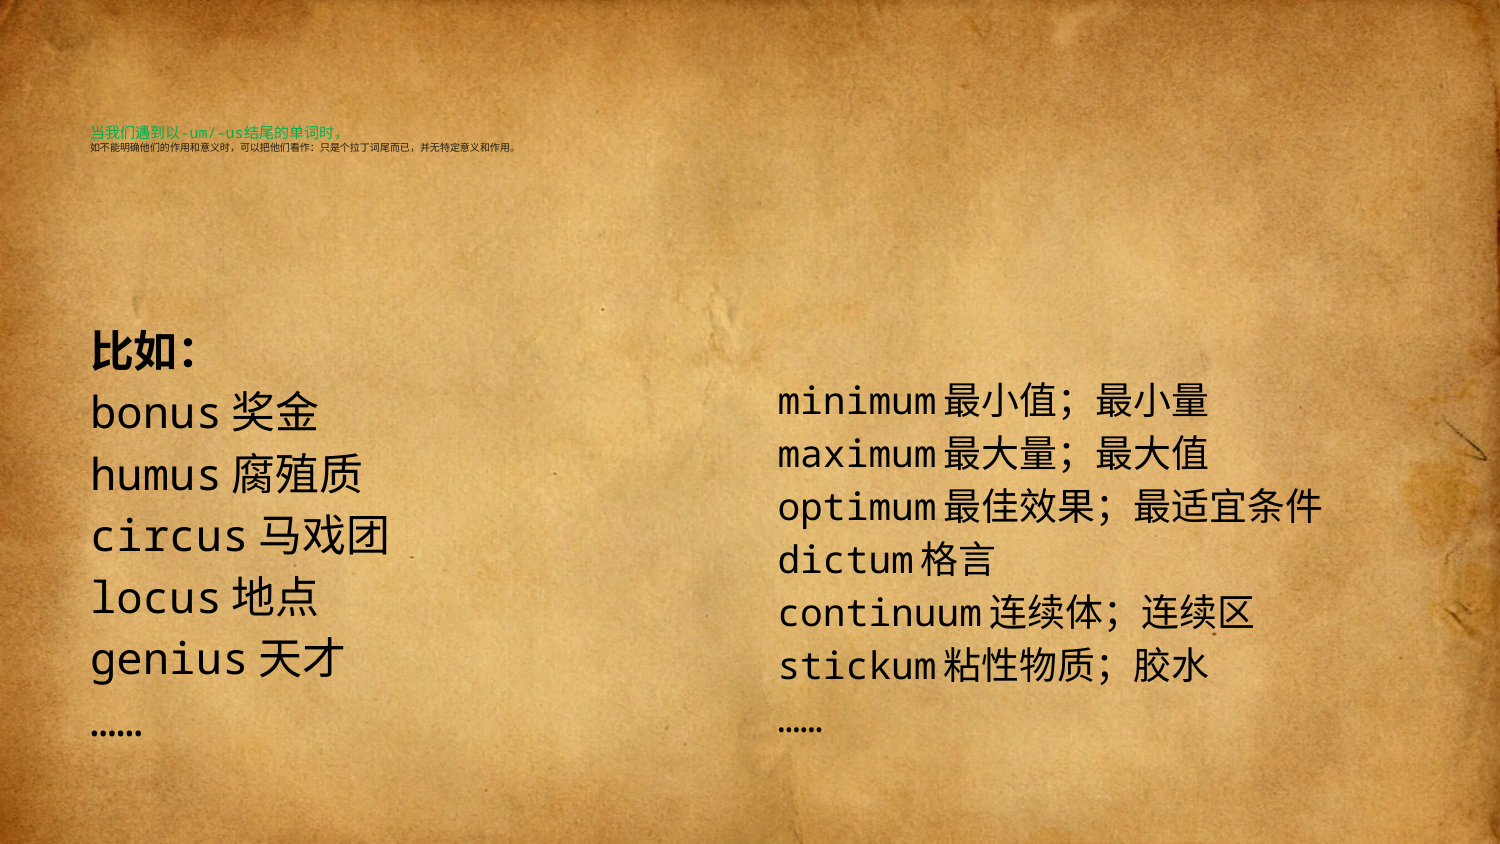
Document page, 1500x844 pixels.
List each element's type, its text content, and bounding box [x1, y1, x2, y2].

list 比如： bonus奖金 humus腐殖质 circus马戏团 locus地点 genius天才 …… [75, 315, 738, 754]
picture [0, 0, 1500, 844]
list minimum最小值；最小量 maximum最大量；最大值 optimum最佳效果；最适宜条件 dictum格言 continuum连续体；连续区 stickum粘性物质；胶水 …… [762, 315, 1425, 754]
title 当我们遇到以-um/-us结尾的单词时， 如不能明确他们的作用和意义时，可以把他们看作：只是个拉丁词尾而已，并无特定意义和作用。 [75, 79, 1425, 175]
